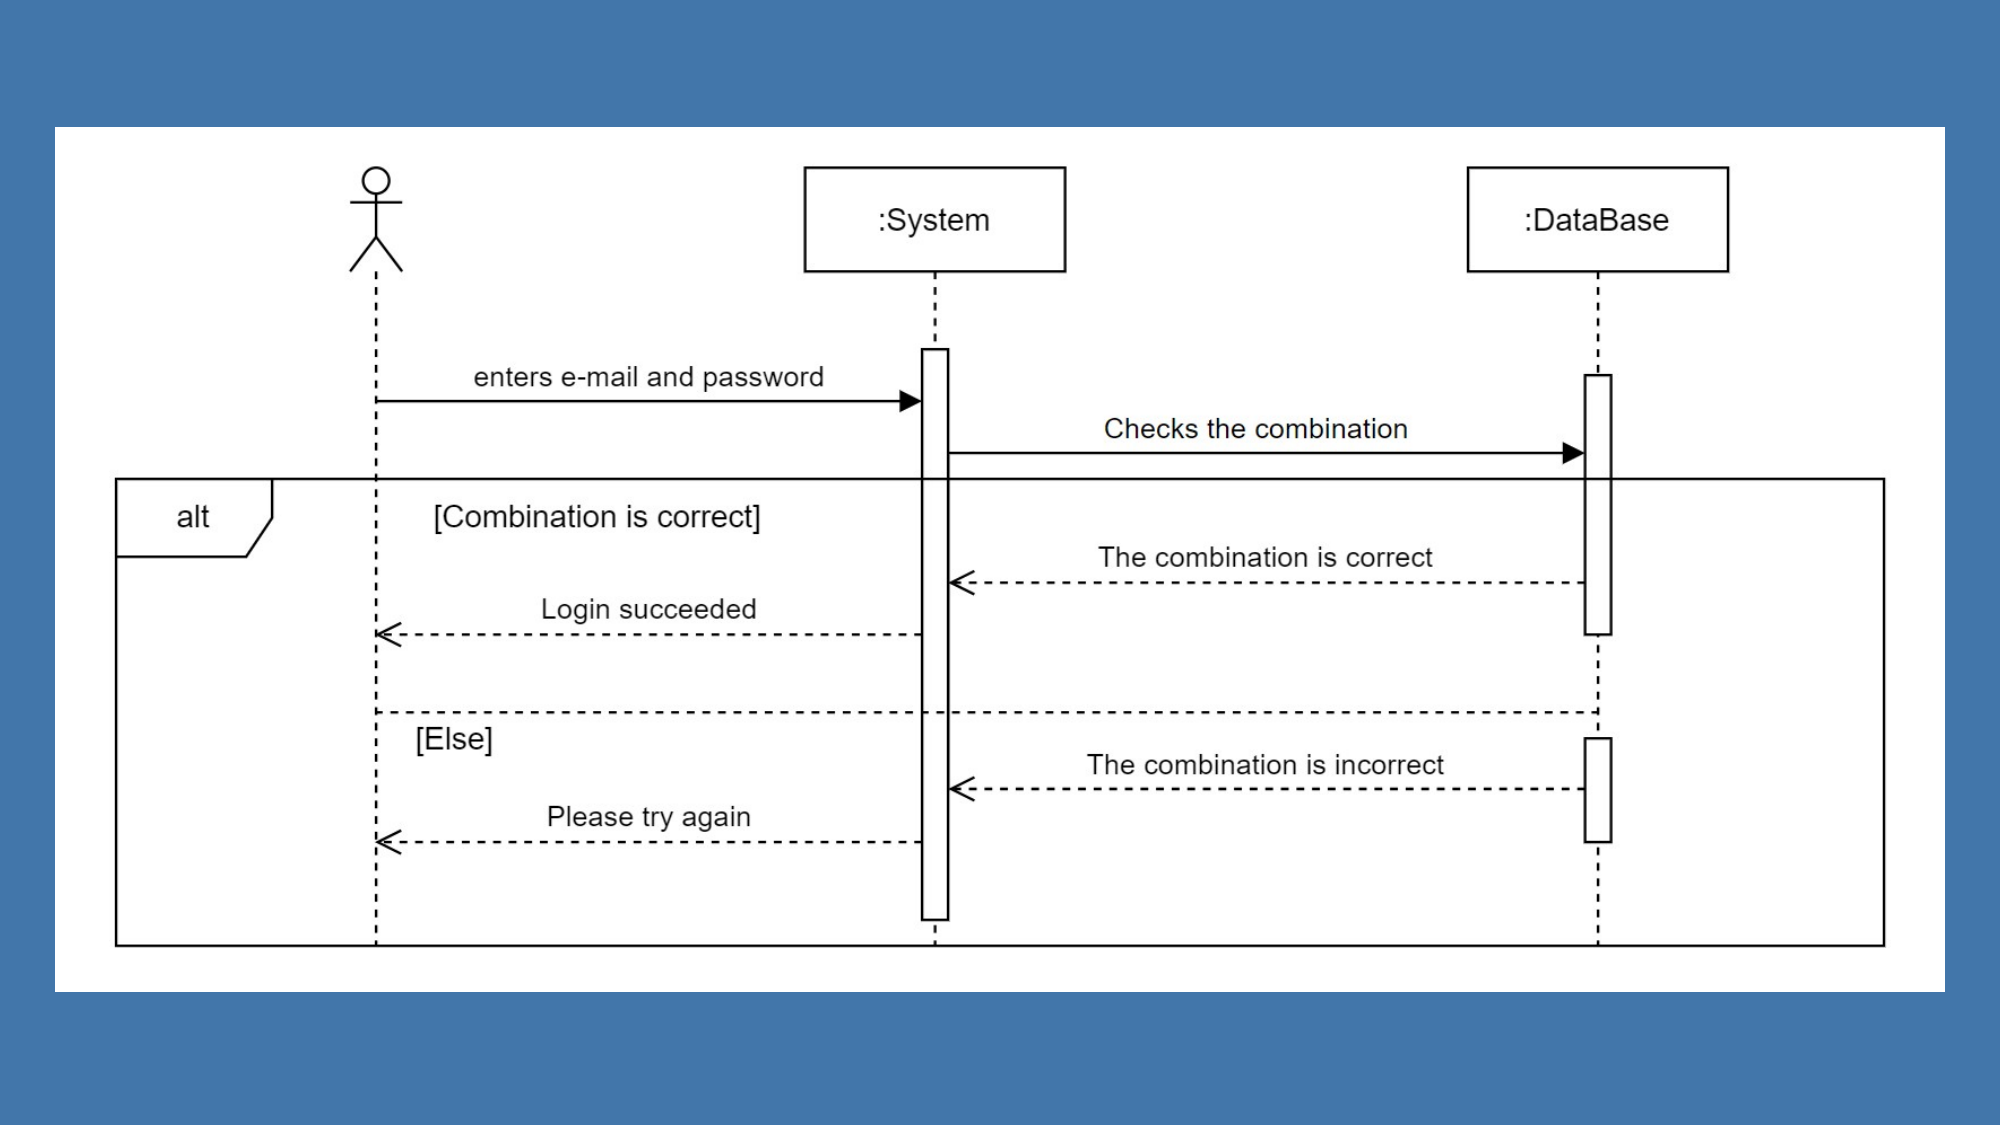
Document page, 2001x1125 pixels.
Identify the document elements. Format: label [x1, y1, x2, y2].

picture [55, 127, 1945, 992]
